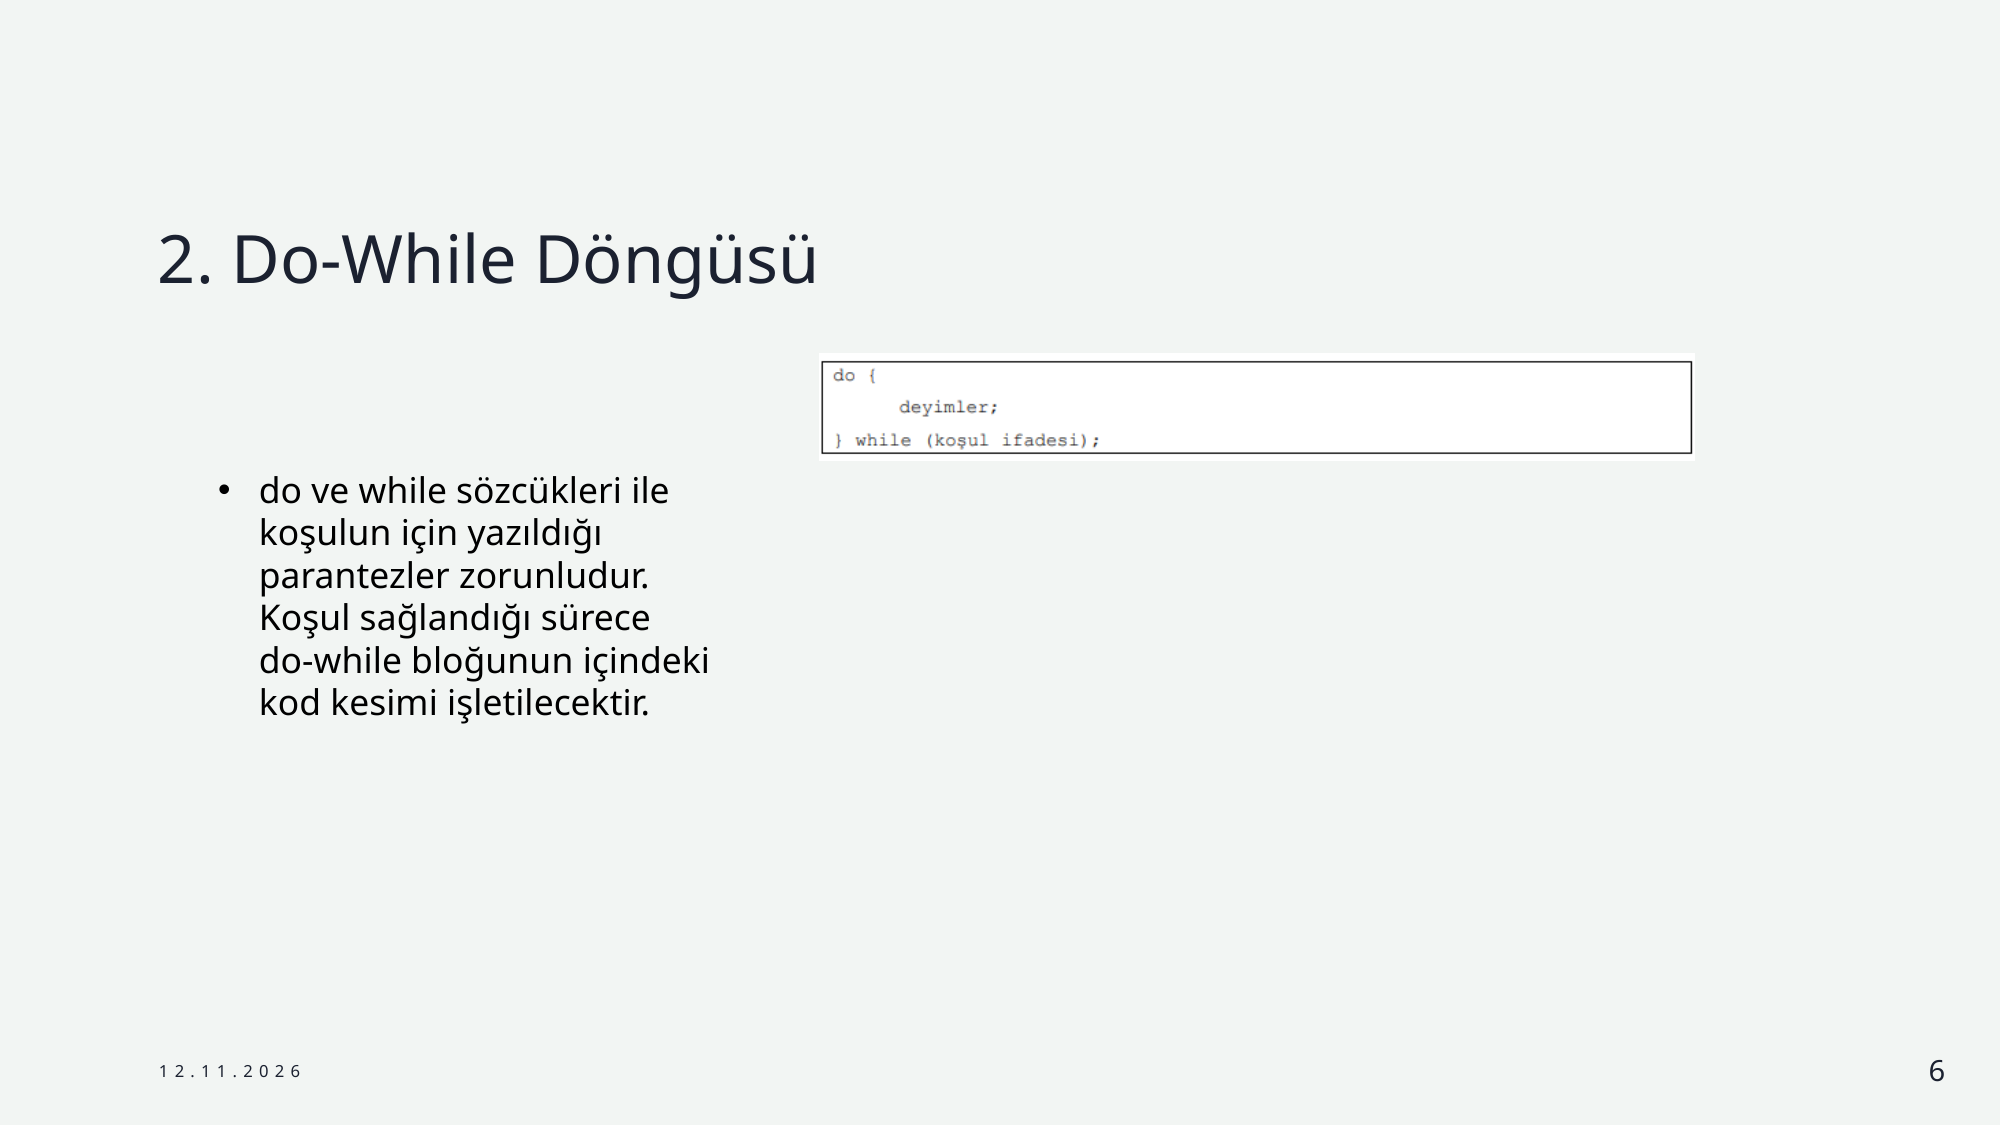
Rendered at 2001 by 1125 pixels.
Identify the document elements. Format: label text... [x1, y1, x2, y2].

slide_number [143, 1042, 594, 1103]
slide_number 6 [1875, 1042, 1961, 1103]
title 2. Do-While Döngüsü [142, 96, 1858, 305]
text_box do ve while sözcükleri ile koşulun için yazıldığı parantezler zorunludur. Koşul sağlandığı sürece do-while bloğunun içindeki kod kesimi işletilecektir. [203, 460, 727, 872]
picture [819, 353, 1695, 462]
